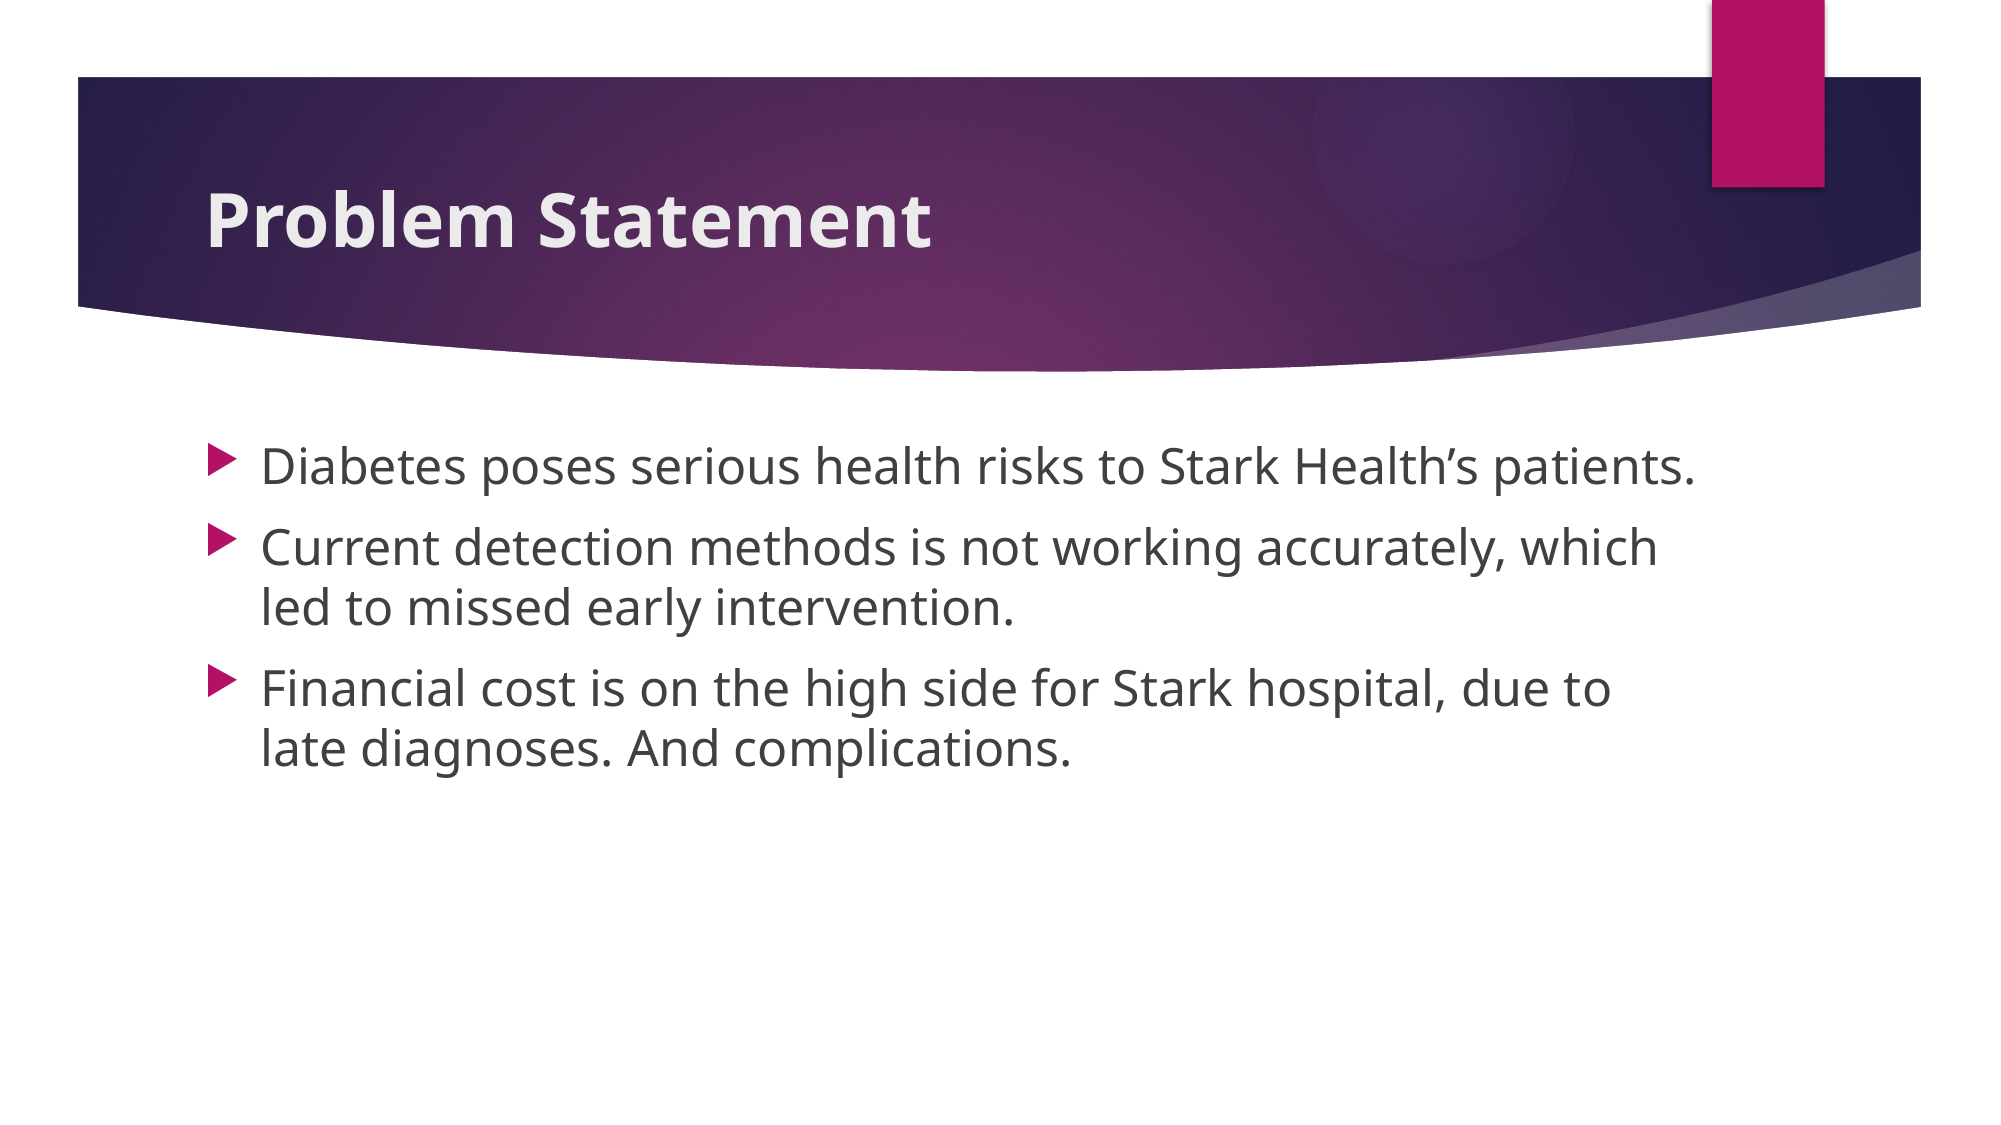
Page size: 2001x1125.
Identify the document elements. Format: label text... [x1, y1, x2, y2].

list Diabetes poses serious health risks to Stark Health’s patients. Current detection methods is not working accurately, which led to missed early intervention. Financial cost is on the high side for Stark hospital, due to late diagnoses. And complications. [189, 427, 1713, 1040]
title Problem Statement [189, 159, 1627, 276]
